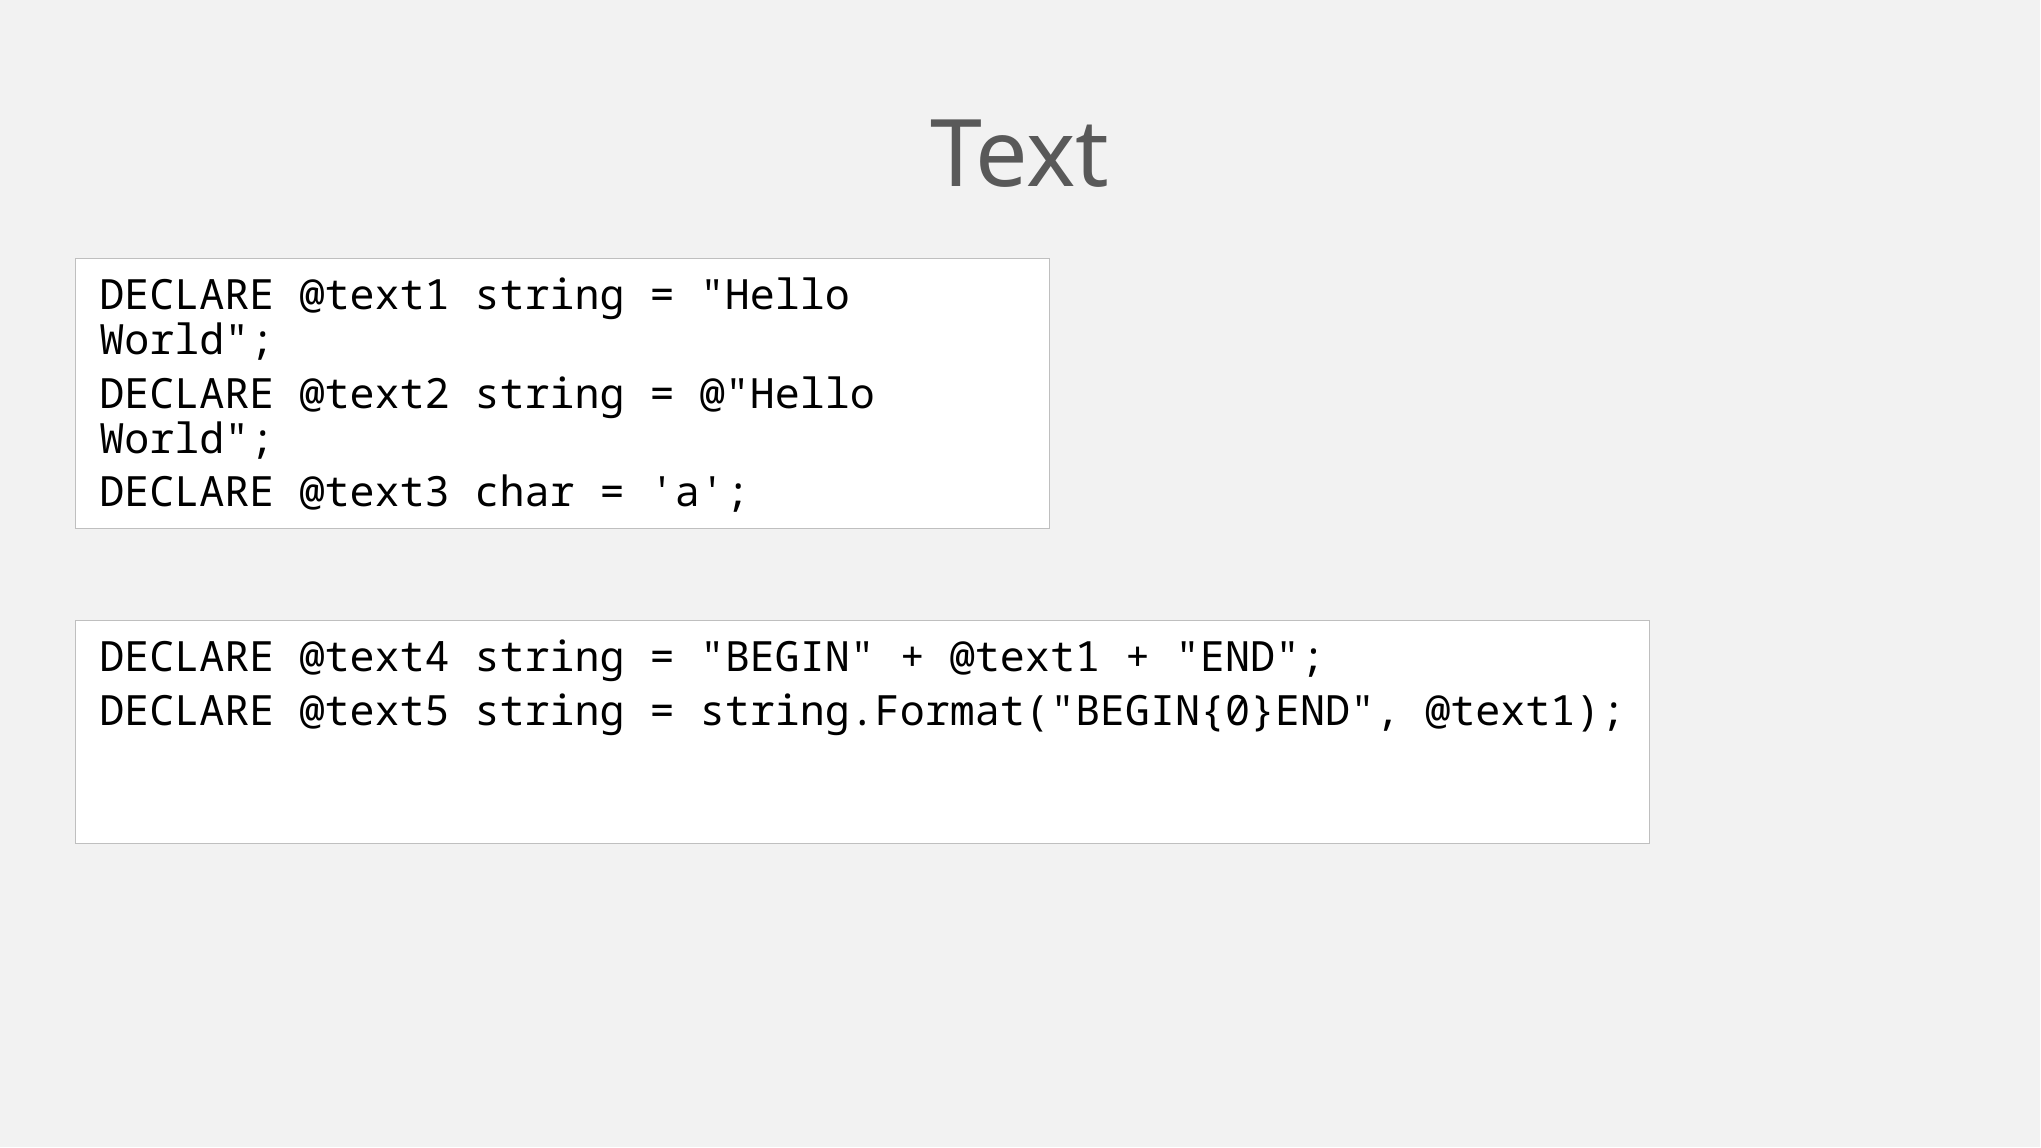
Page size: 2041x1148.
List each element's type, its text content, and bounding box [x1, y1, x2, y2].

text_box DECLARE @text1 string = "Hello World"; DECLARE @text2 string = @"Hello World"; DECLARE @text3 char = 'a'; [75, 258, 1050, 529]
text_box DECLARE @text4 string = "BEGIN" + @text1 + "END"; DECLARE @text5 string = string.Format("BEGIN{0}END", @text1); [75, 620, 1650, 844]
title Text [31, 31, 2009, 281]
